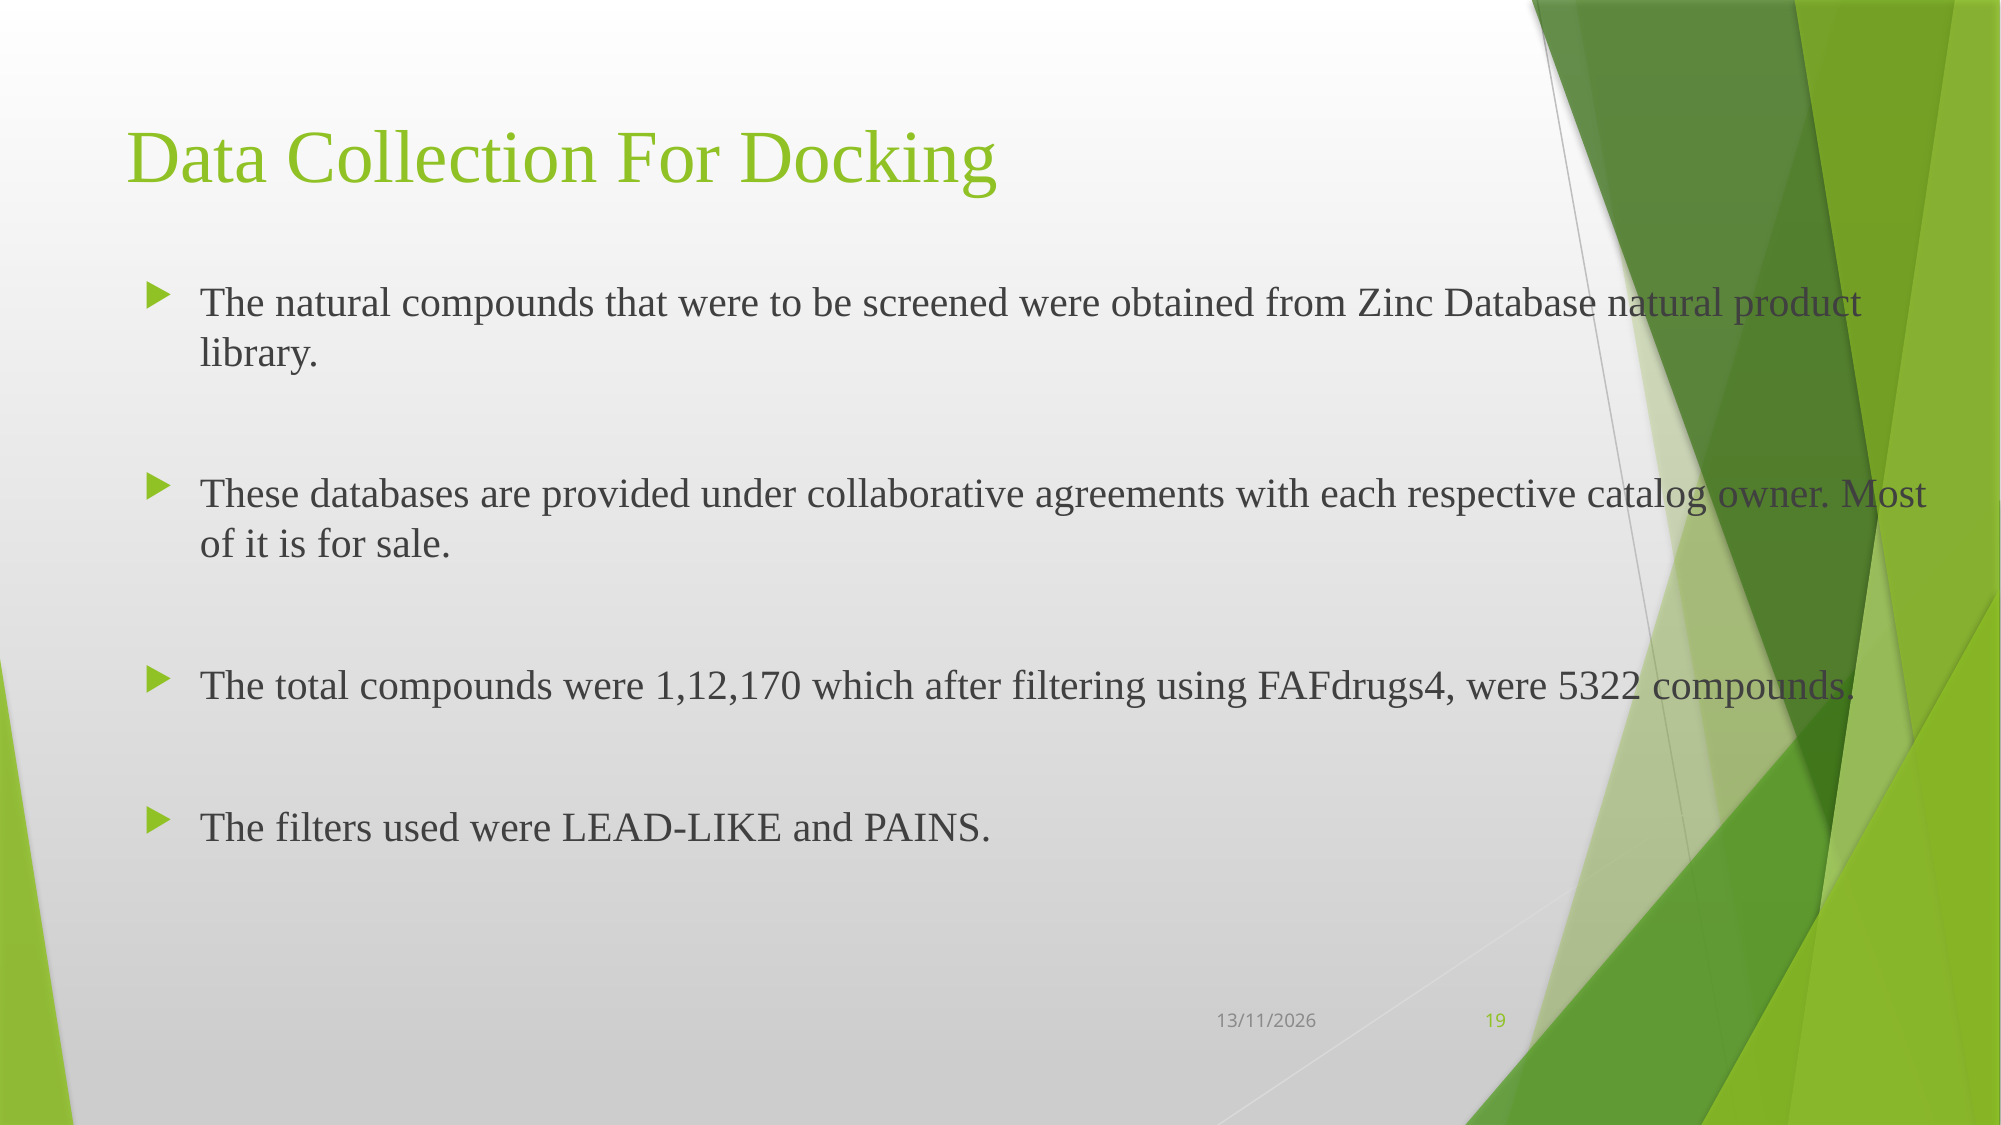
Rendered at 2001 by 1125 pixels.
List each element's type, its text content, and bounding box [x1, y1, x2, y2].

slide_number 19 [1409, 991, 1522, 1051]
title Data Collection For Docking [111, 99, 1522, 317]
list The natural compounds that were to be screened were obtained from Zinc Database natural product library. These databases are provided under collaborative agreements with each respective catalog owner. Most of it is for sale. The total compounds were 1,12,170 which after filtering using FAFdrugs4, were 5322 compounds. The filters used were LEAD-LIKE and PAINS. [128, 266, 1948, 992]
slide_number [1181, 991, 1332, 1051]
